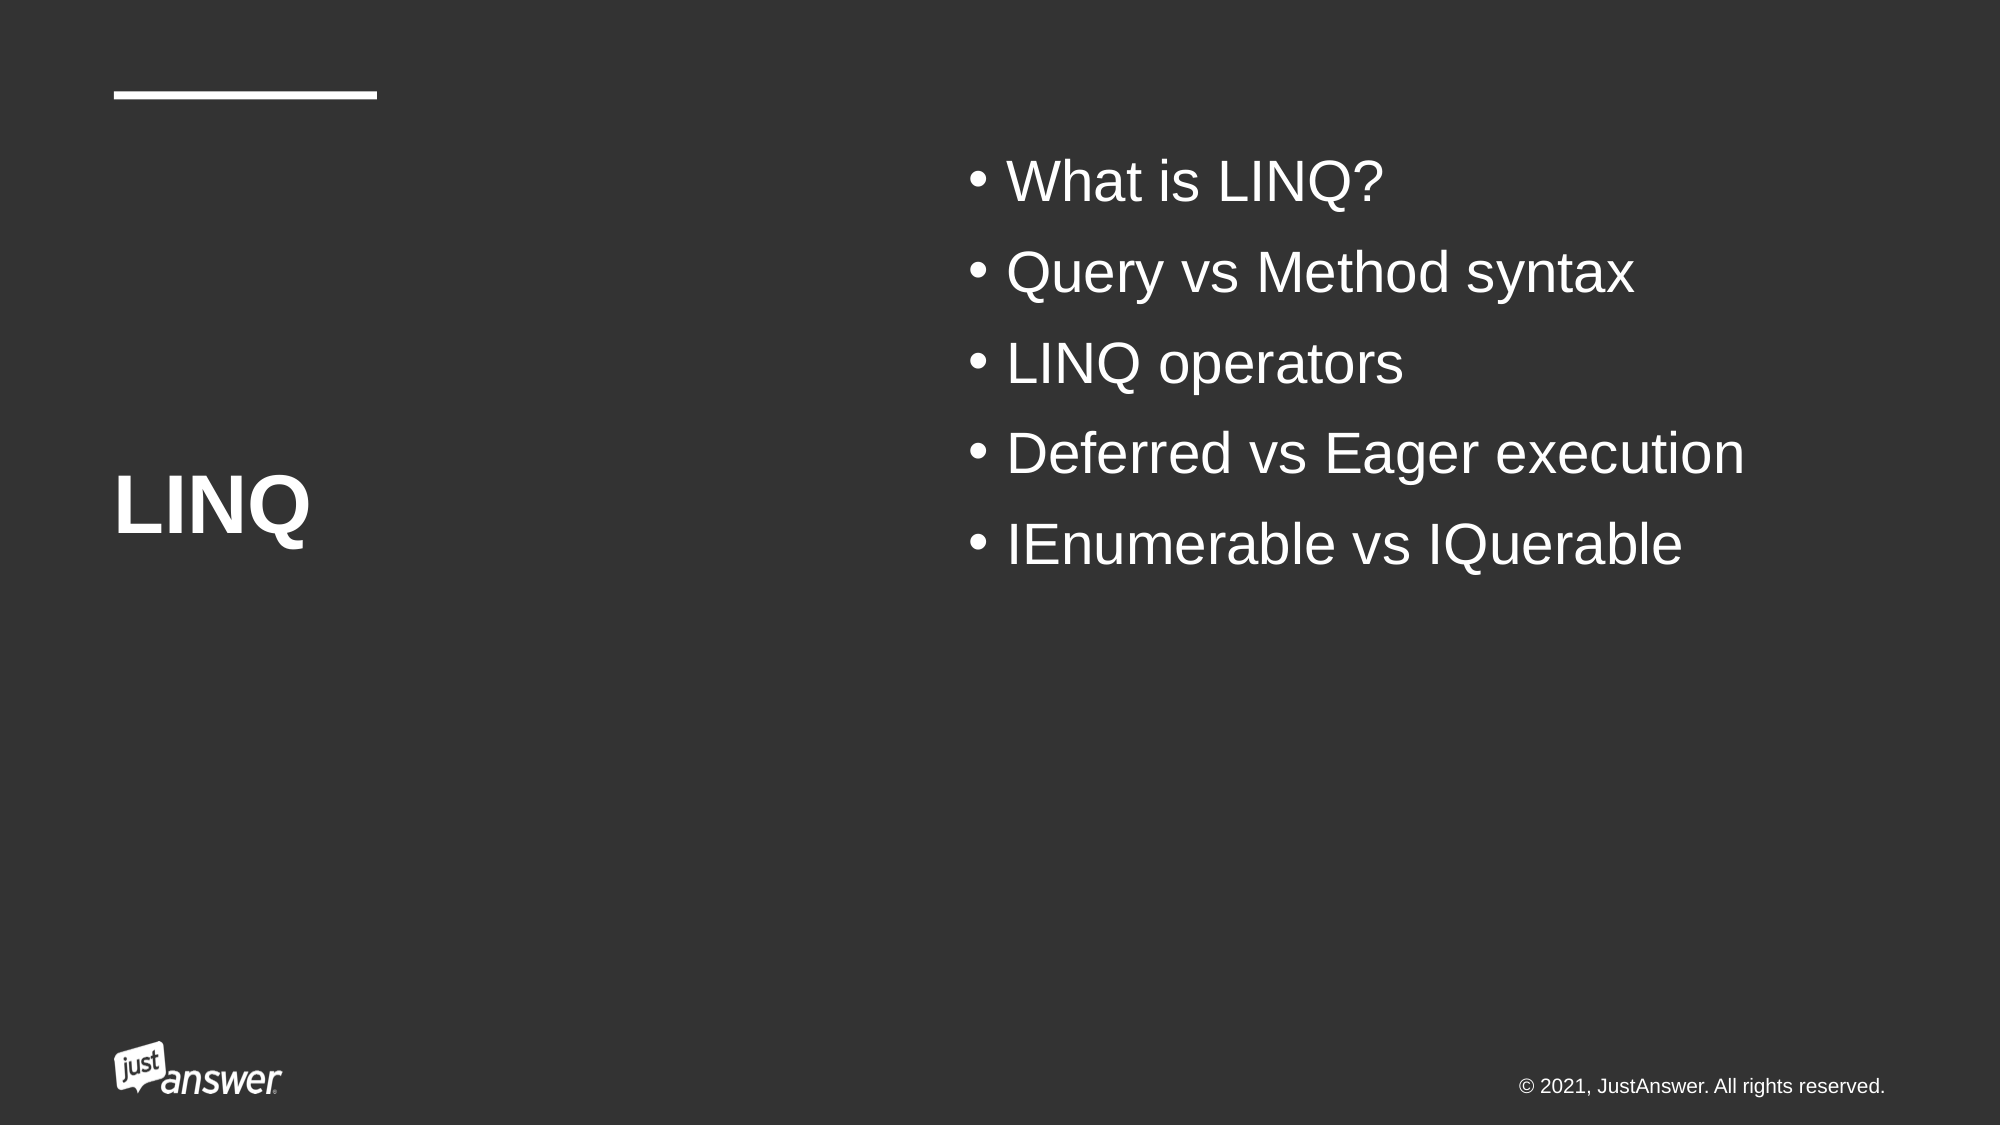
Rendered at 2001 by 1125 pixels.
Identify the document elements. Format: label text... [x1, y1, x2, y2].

title LINQ [114, 143, 882, 552]
picture [114, 1041, 283, 1094]
list What is LINQ? Query vs Method syntax LINQ operators Deferred vs Eager execution IEnumerable vs IQuerable [968, 143, 1839, 922]
